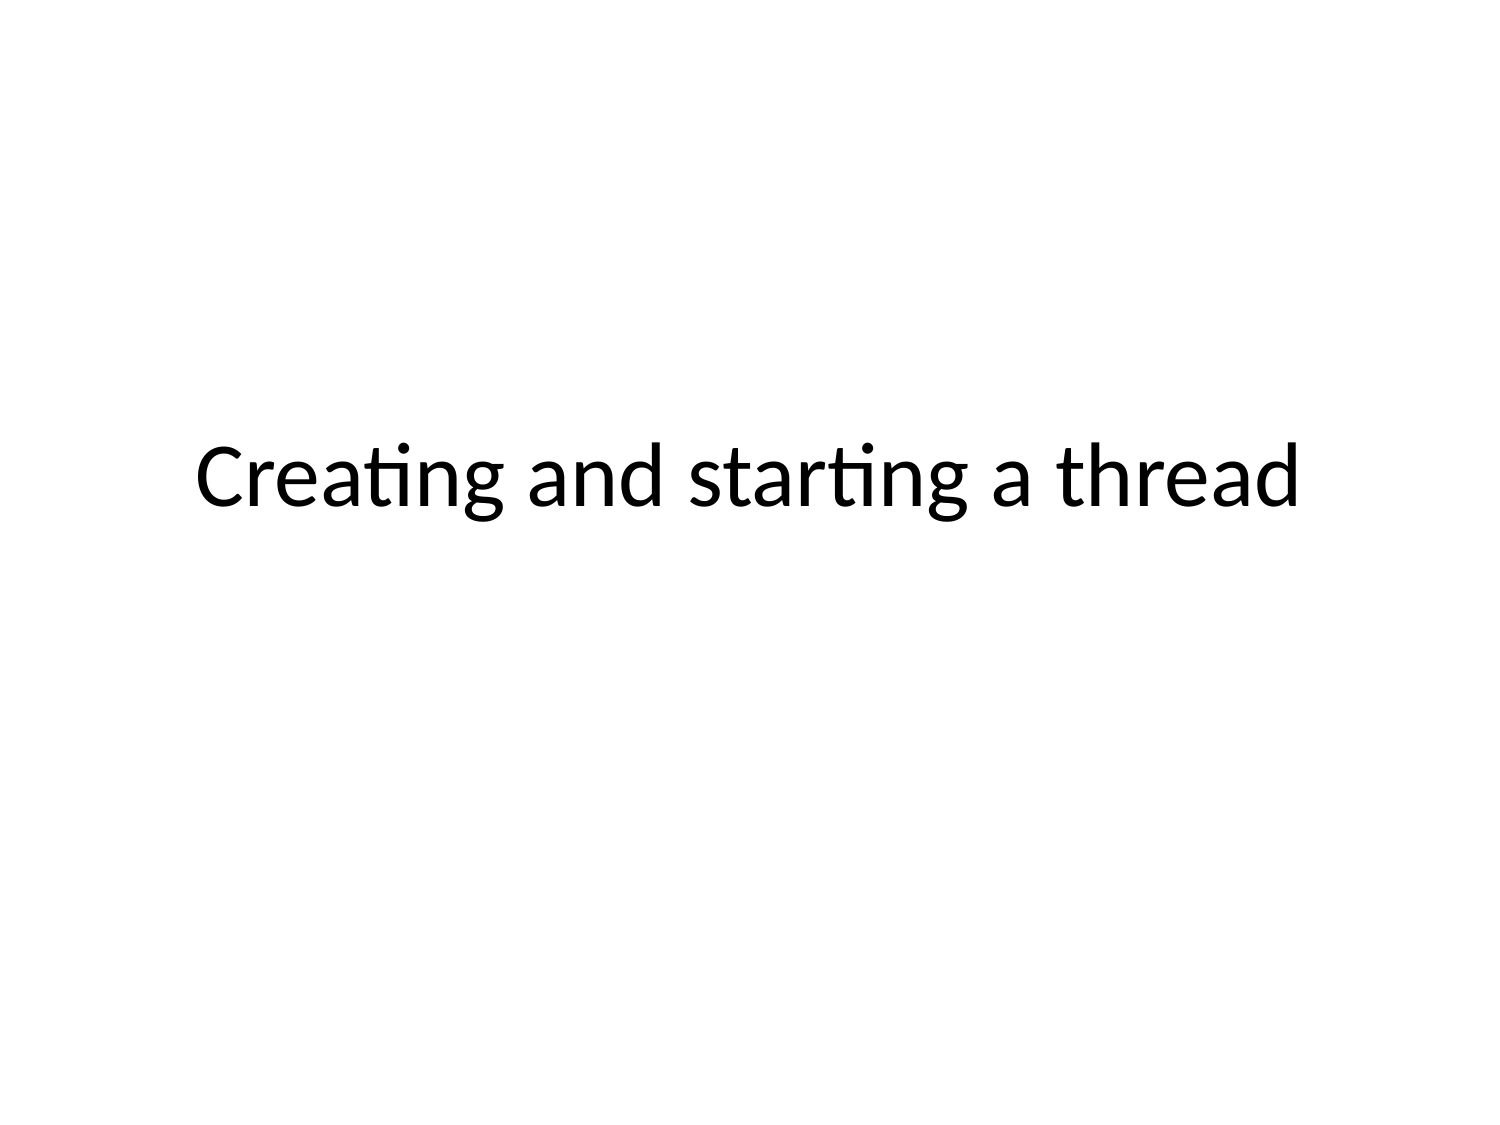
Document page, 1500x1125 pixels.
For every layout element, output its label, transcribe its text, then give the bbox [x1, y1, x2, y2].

title Creating and starting a thread [112, 349, 1388, 591]
